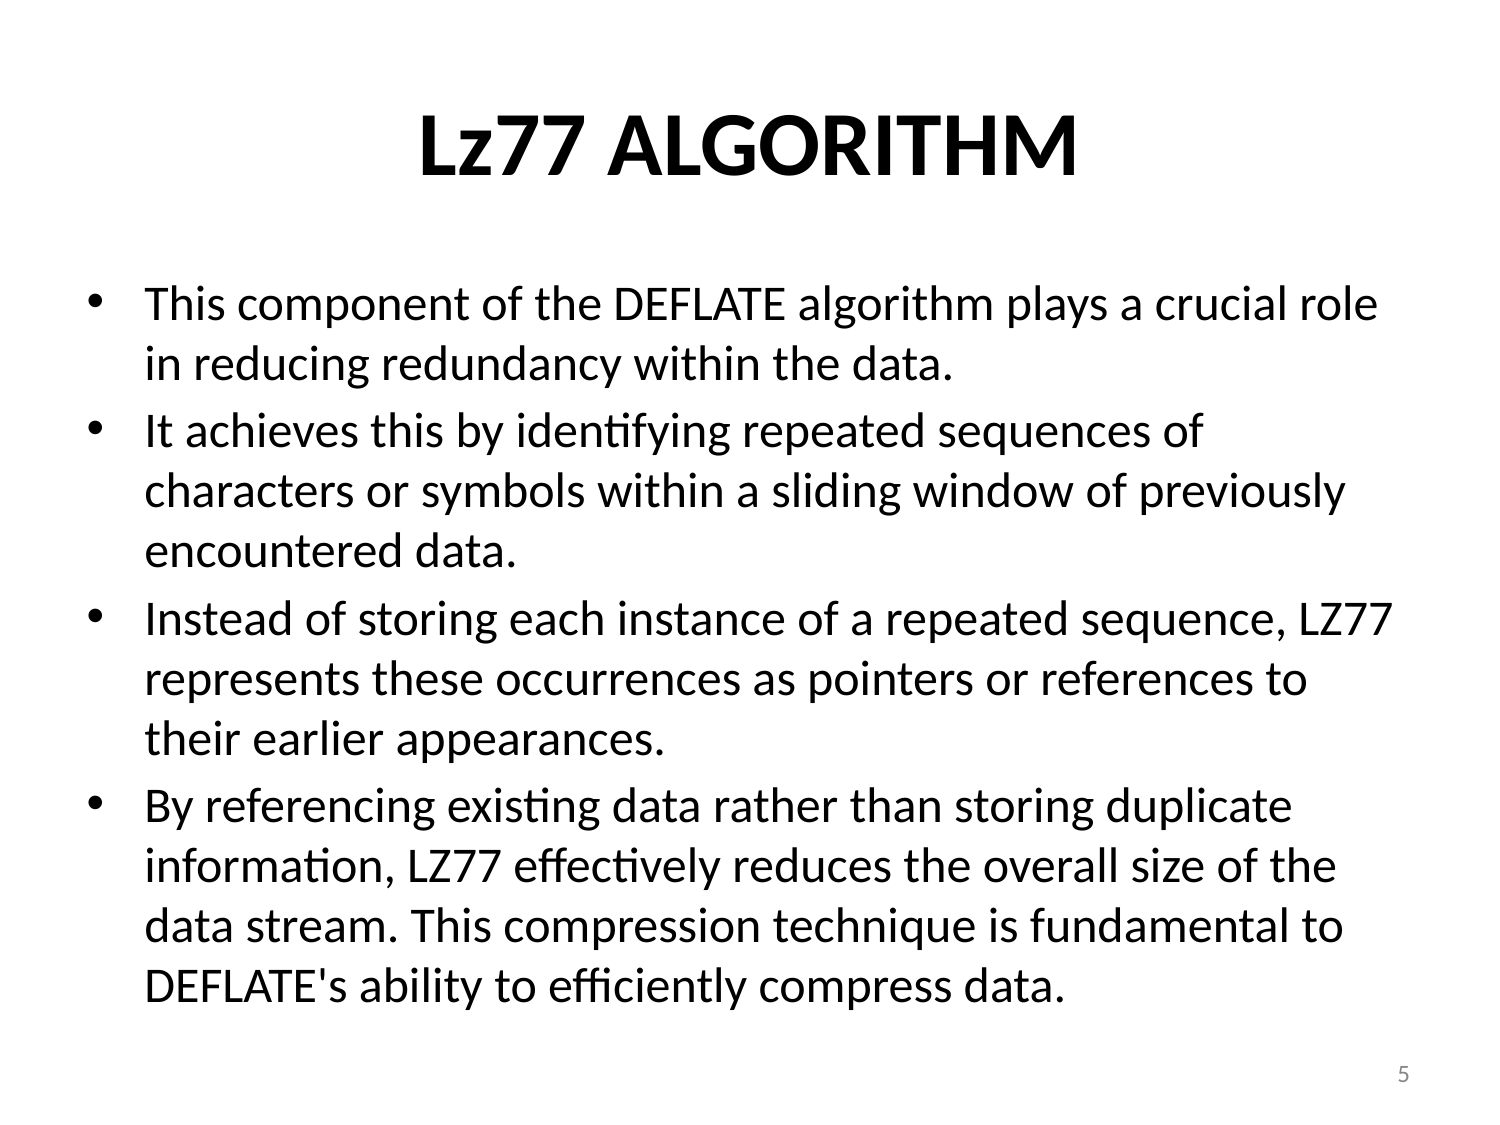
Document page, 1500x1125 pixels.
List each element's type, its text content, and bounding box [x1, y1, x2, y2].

list This component of the DEFLATE algorithm plays a crucial role in reducing redundancy within the data. It achieves this by identifying repeated sequences of characters or symbols within a sliding window of previously encountered data. Instead of storing each instance of a repeated sequence, LZ77 represents these occurrences as pointers or references to their earlier appearances. By referencing existing data rather than storing duplicate information, LZ77 effectively reduces the overall size of the data stream. This compression technique is fundamental to DEFLATE's ability to efficiently compress data. [52, 262, 1425, 1094]
slide_number 5 [1074, 1042, 1425, 1103]
title Lz77 ALGORITHM [75, 45, 1425, 233]
